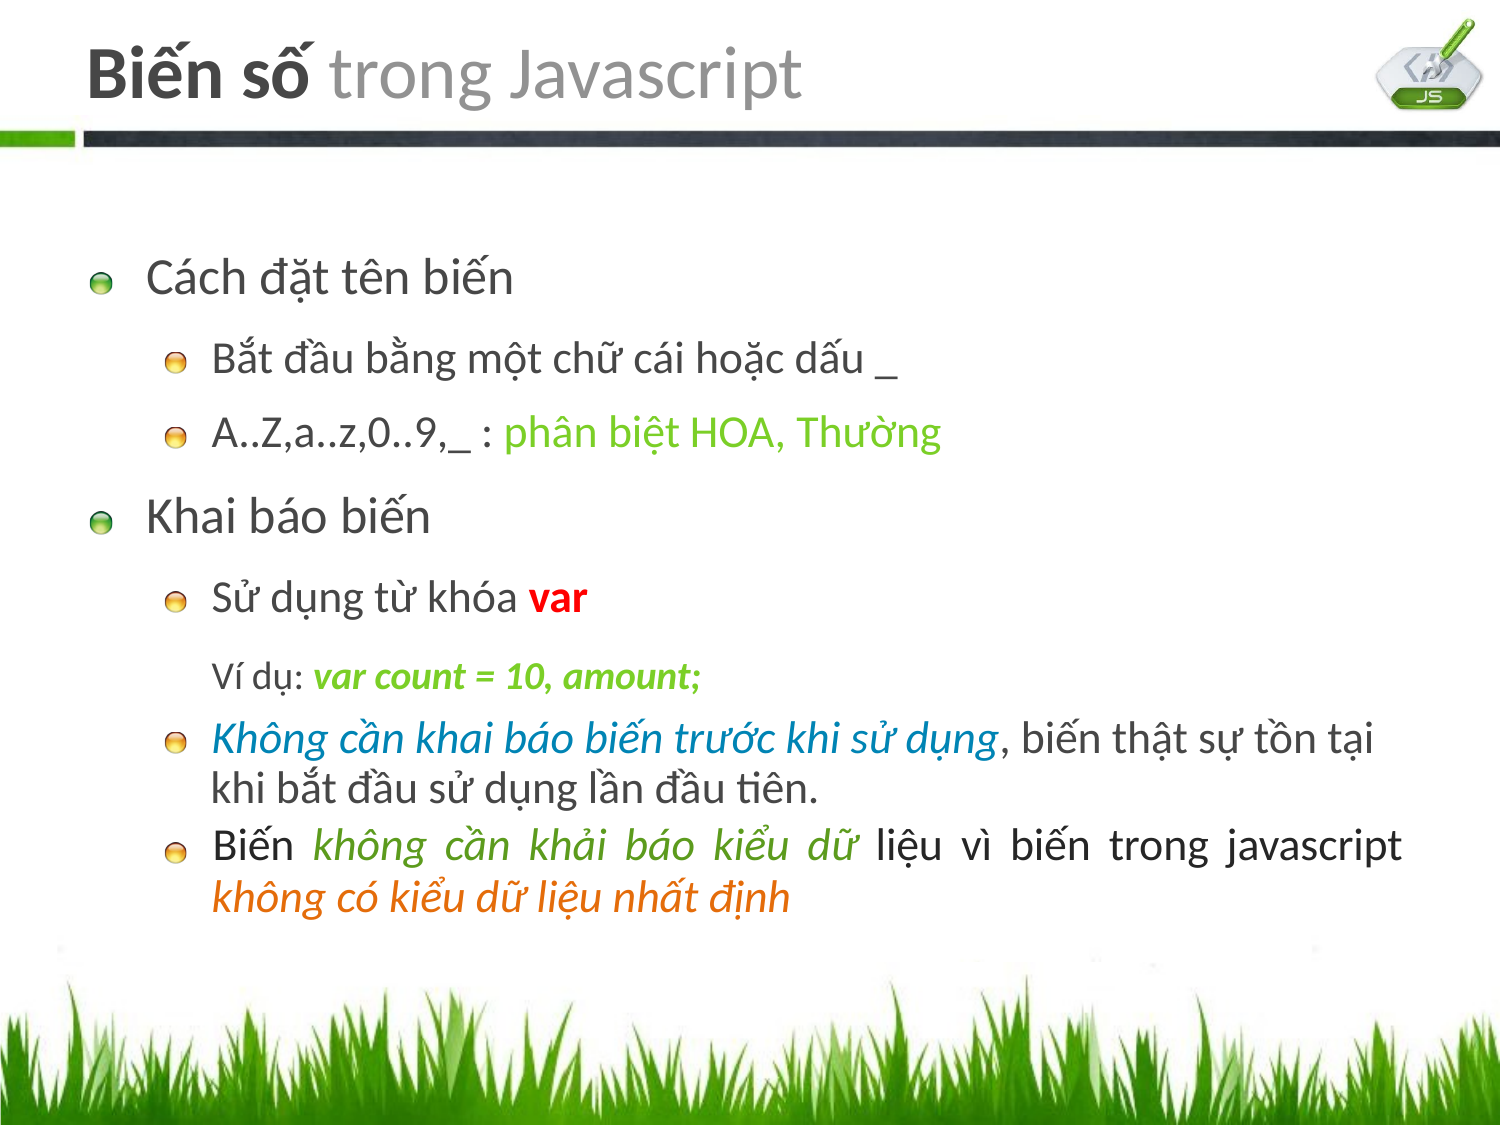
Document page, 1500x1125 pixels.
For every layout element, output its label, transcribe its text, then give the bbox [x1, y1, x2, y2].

picture [0, 10, 1500, 1125]
text_box [89, 511, 113, 535]
text_box [89, 272, 113, 295]
text_box Cách đặt tên biến Bắt đầu bằng một chữ cái hoặc dấu _ A..Z,a..z,0..9,_ : phân biệt HOA, Thường Khai báo biến Sử dụng từ khóa var Ví dụ: var count = 10, amount; Không cần khai báo biến trước khi sử dụng, biến thật sự tồn tại khi bắt đầu sử dụng lần đầu tiên. Biến không cần khải báo kiểu dữ liệu vì biến trong javascript không có kiểu dữ liệu nhất định [144, 215, 1413, 922]
title Biến số trong Javascript [84, 21, 813, 212]
